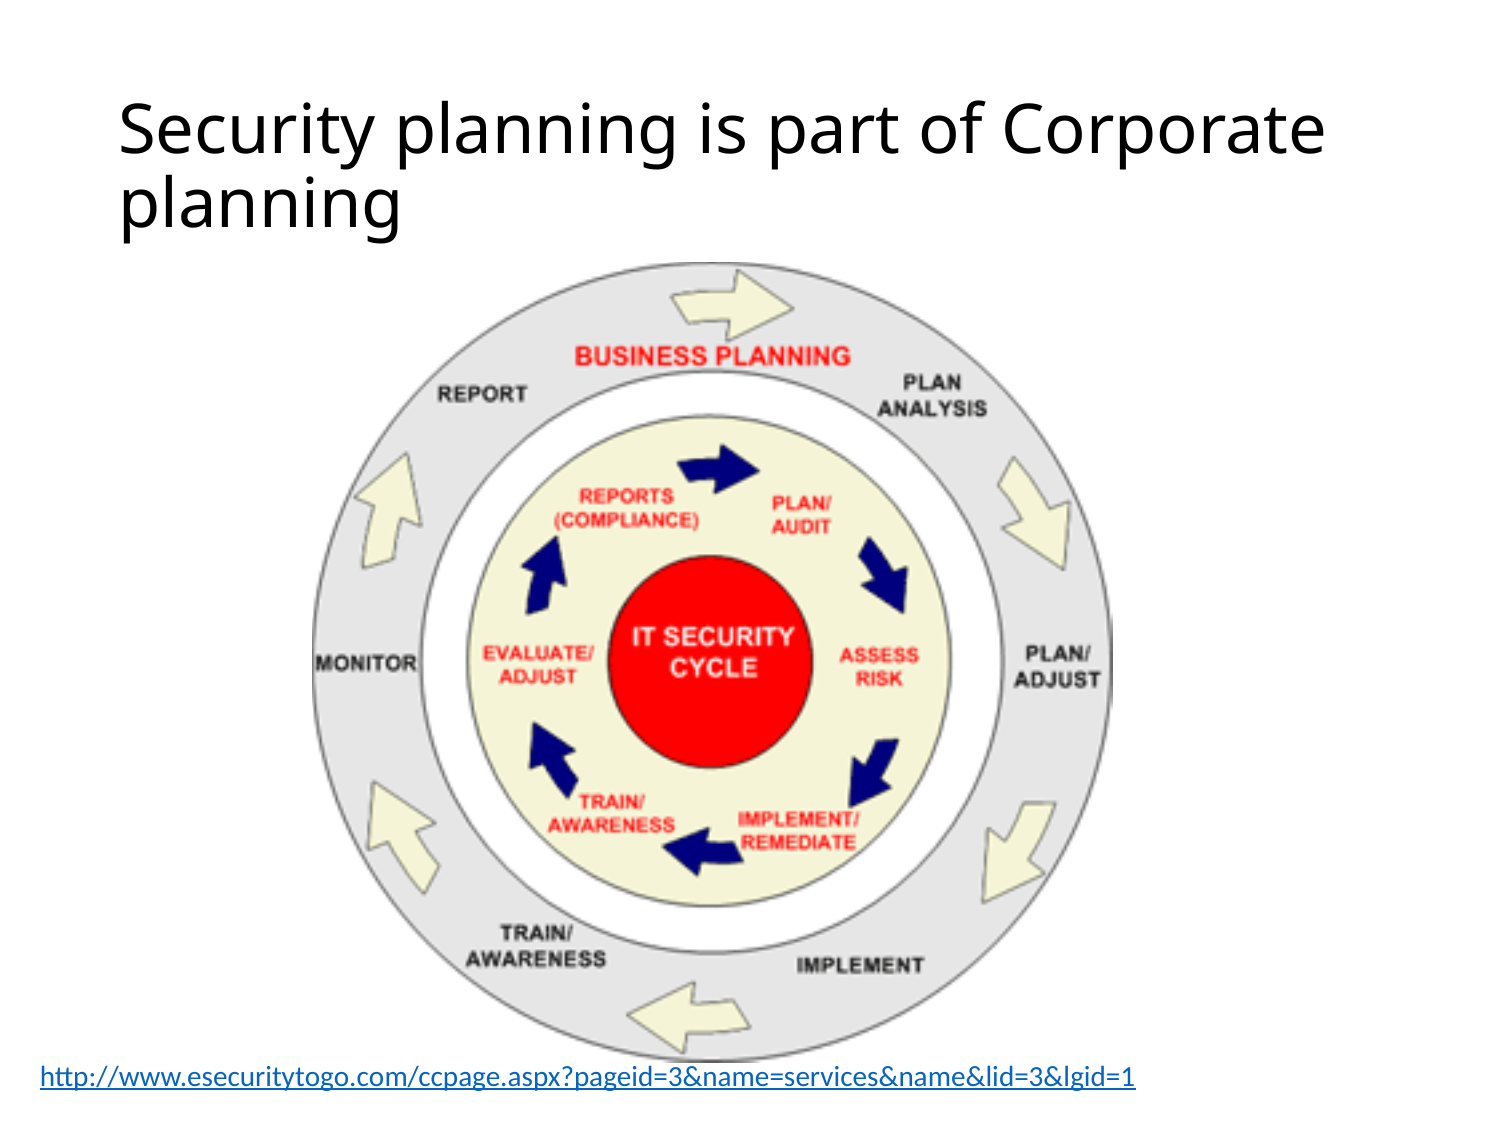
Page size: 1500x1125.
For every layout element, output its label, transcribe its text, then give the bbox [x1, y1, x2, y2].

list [312, 262, 1113, 1063]
text_box http://www.esecuritytogo.com/ccpage.aspx?pageid=3&name=services&name&lid=3&lgid=1 [24, 1049, 1413, 1100]
title Security planning is part of Corporate planning [103, 59, 1397, 278]
